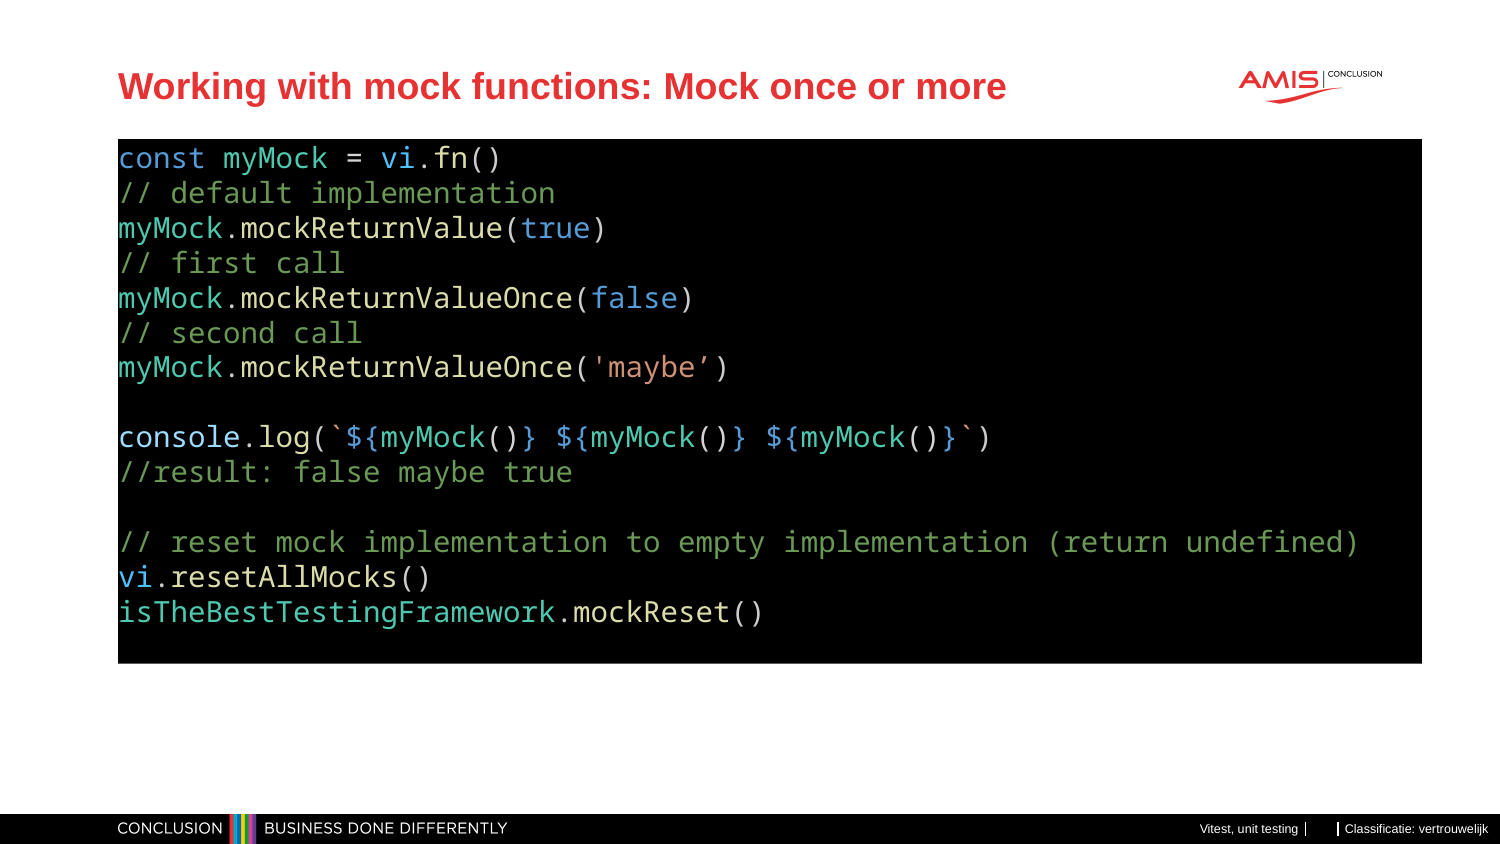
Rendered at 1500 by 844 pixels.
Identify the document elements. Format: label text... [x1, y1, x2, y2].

picture [239, 814, 1500, 844]
title Working with mock functions: Mock once or more [118, 47, 1205, 130]
picture [0, 814, 236, 844]
picture [1205, 59, 1388, 106]
text_box const myMock = vi.fn() // default implementation myMock.mockReturnValue(true) // first call myMock.mockReturnValueOnce(false) // second call myMock.mockReturnValueOnce('maybe’) console.log(`${myMock()} ${myMock()} ${myMock()}`) //result: false maybe true // reset mock implementation to empty implementation (return undefined) vi.resetAllMocks() isTheBestTestingFramework.mockReset() [118, 139, 1422, 664]
footer Vitest, unit testing [814, 820, 1299, 839]
